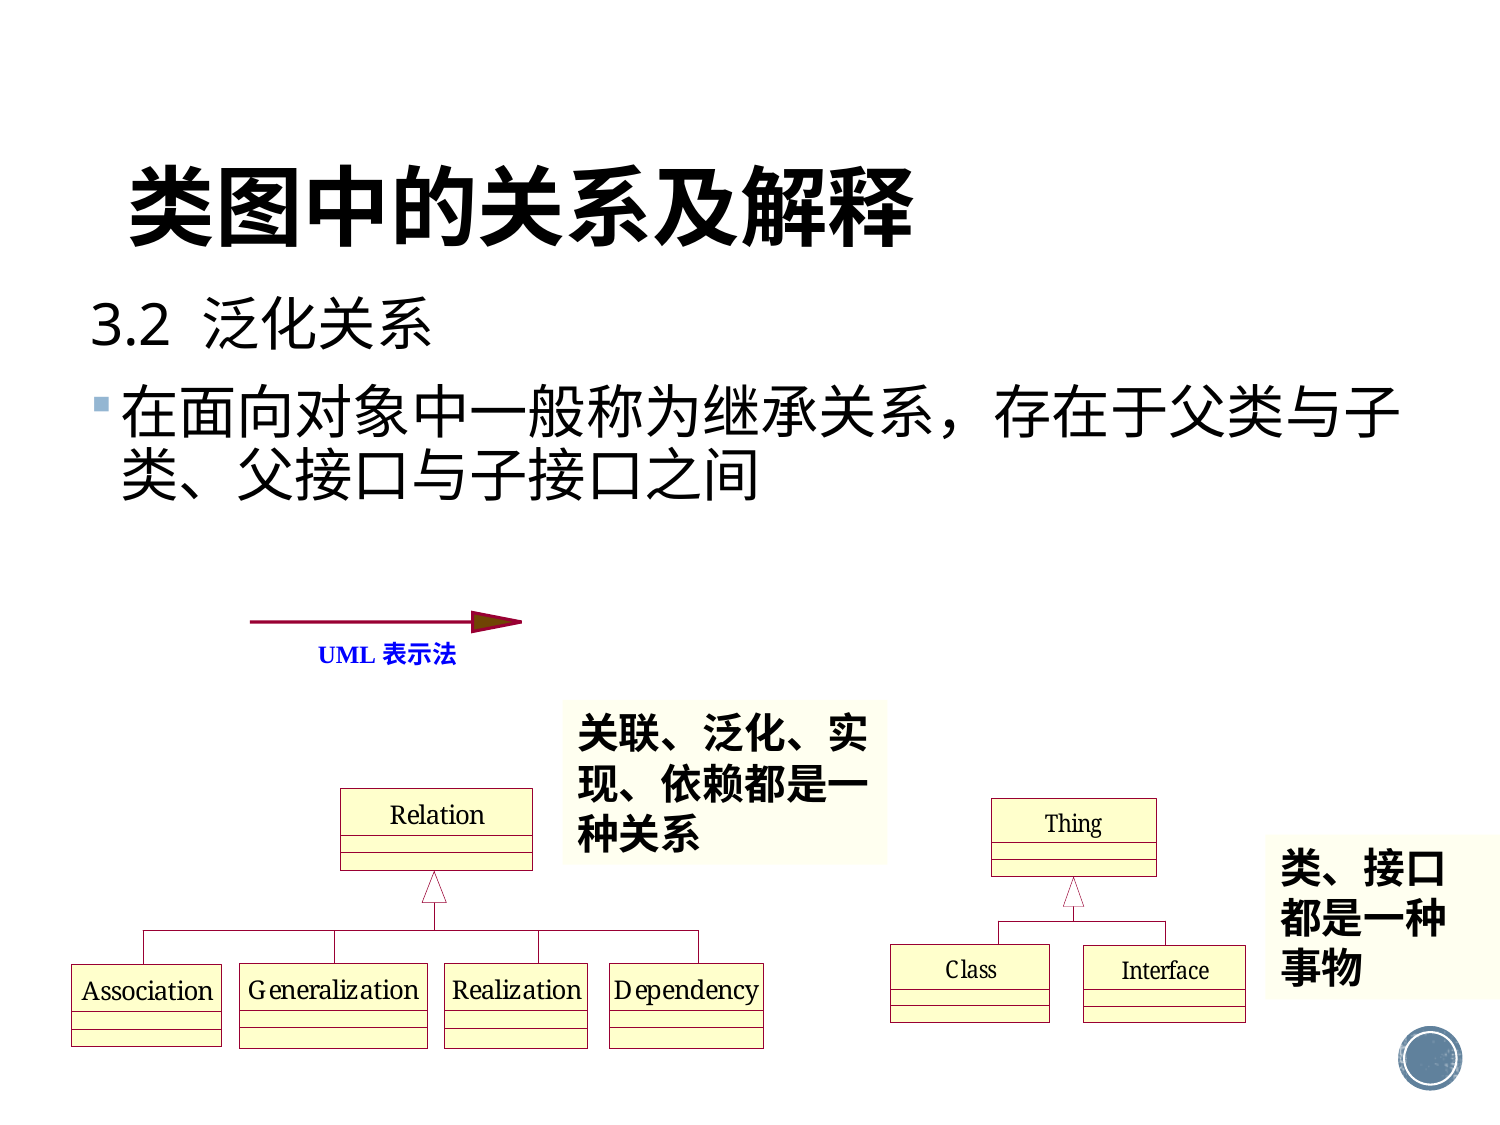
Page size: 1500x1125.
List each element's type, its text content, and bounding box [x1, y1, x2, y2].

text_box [252, 614, 523, 675]
title 类图中的关系及解释 [112, 79, 1388, 287]
text_box 关联、泛化、实现、依赖都是一种关系 [562, 699, 888, 865]
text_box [873, 787, 1499, 1036]
picture [40, 778, 798, 1062]
list 3.2 泛化关系 在面向对象中一般称为继承关系，存在于父类与子类、父接口与子接口之间 [75, 287, 1425, 538]
